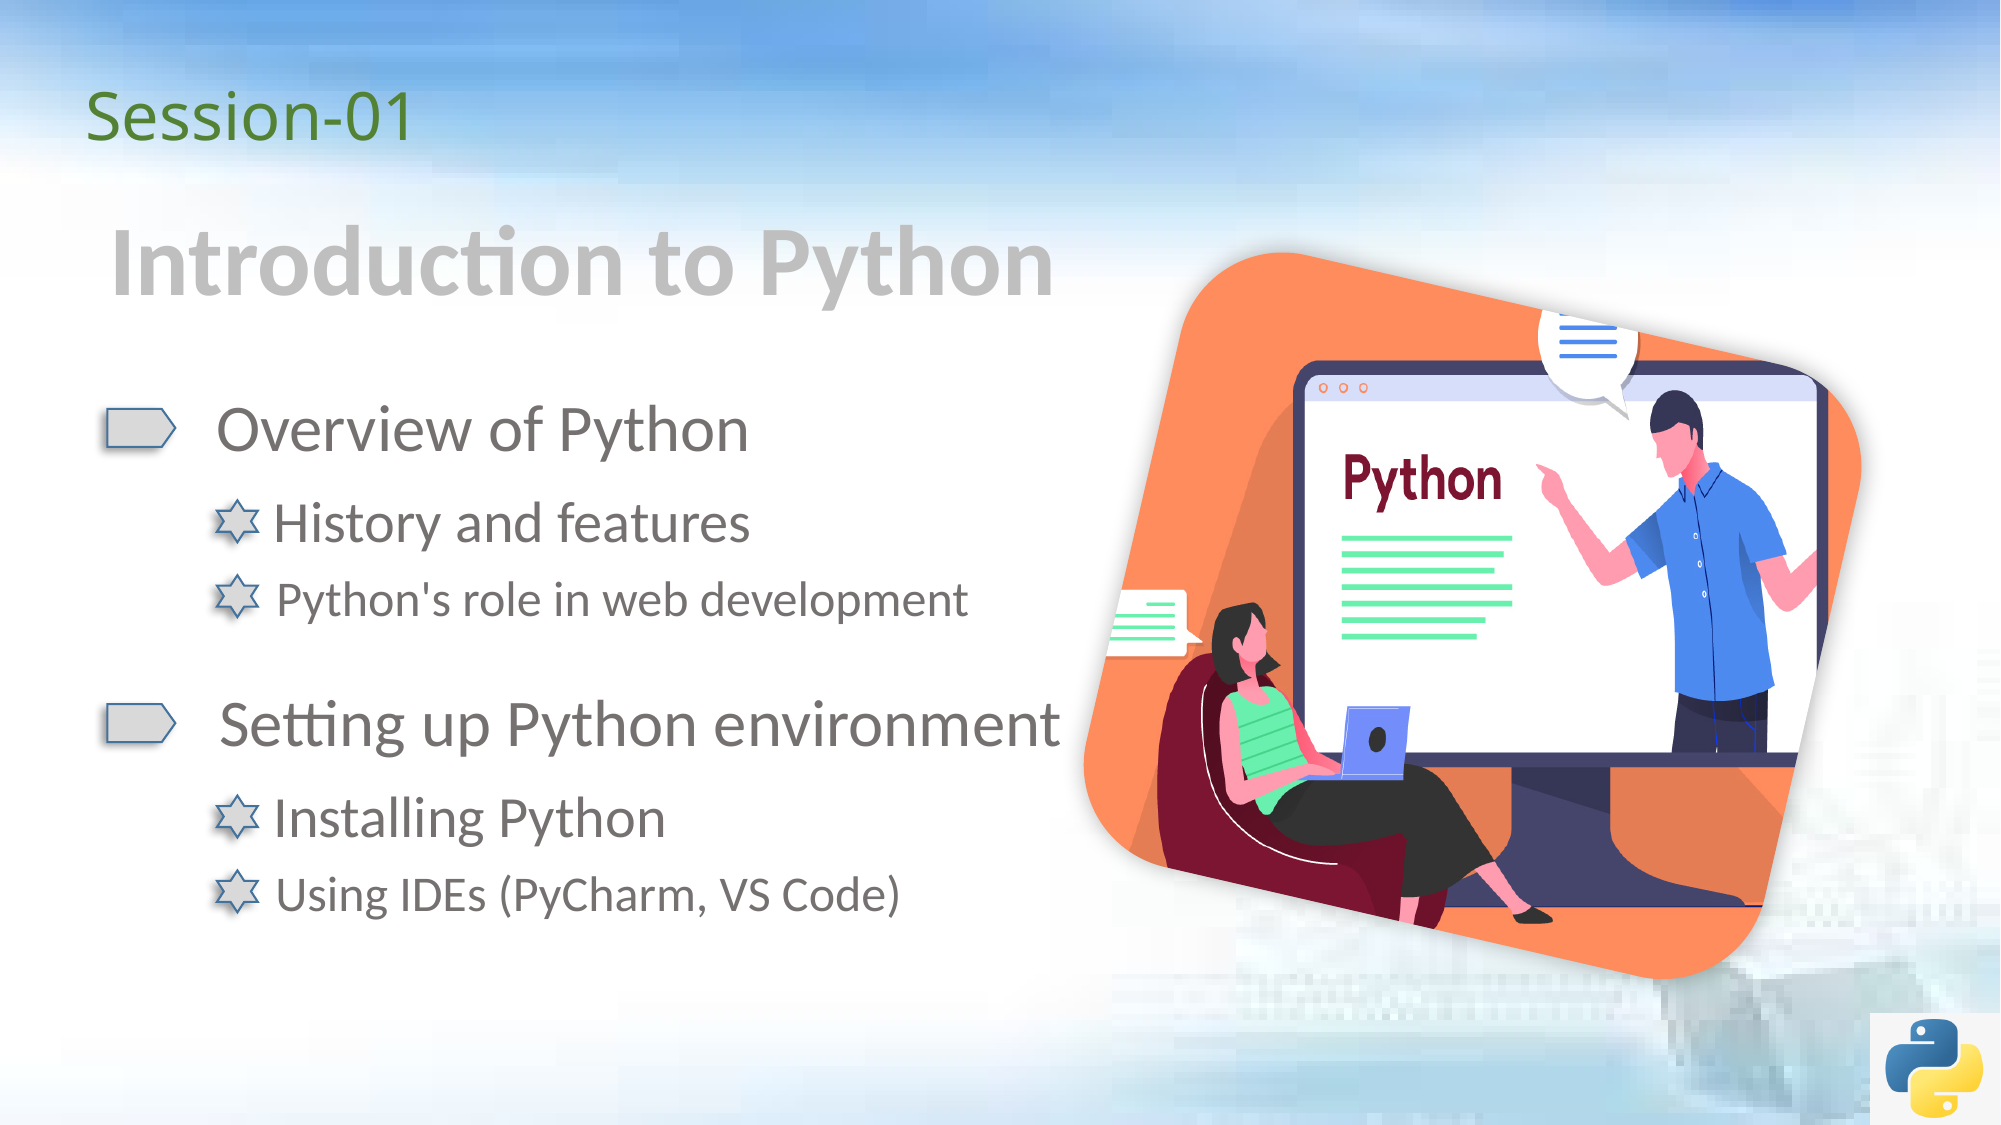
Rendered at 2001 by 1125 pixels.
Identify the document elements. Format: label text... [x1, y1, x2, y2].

text_box Session-01 [70, 66, 436, 161]
text_box [215, 498, 260, 545]
text_box Using IDEs (PyCharm, VS Code) [260, 854, 917, 929]
text_box [215, 793, 260, 840]
text_box Setting up Python environment [204, 672, 1078, 768]
text_box History and features [259, 476, 767, 562]
text_box [215, 868, 260, 915]
picture [1083, 252, 1862, 980]
text_box [106, 407, 177, 448]
text_box Installing Python [258, 771, 682, 857]
text_box Introduction to Python [94, 188, 1073, 324]
text_box [215, 573, 260, 620]
picture [1870, 1013, 2000, 1125]
text_box Python's role in web development [261, 558, 985, 634]
text_box Overview of Python [201, 377, 767, 472]
text_box [106, 703, 177, 744]
